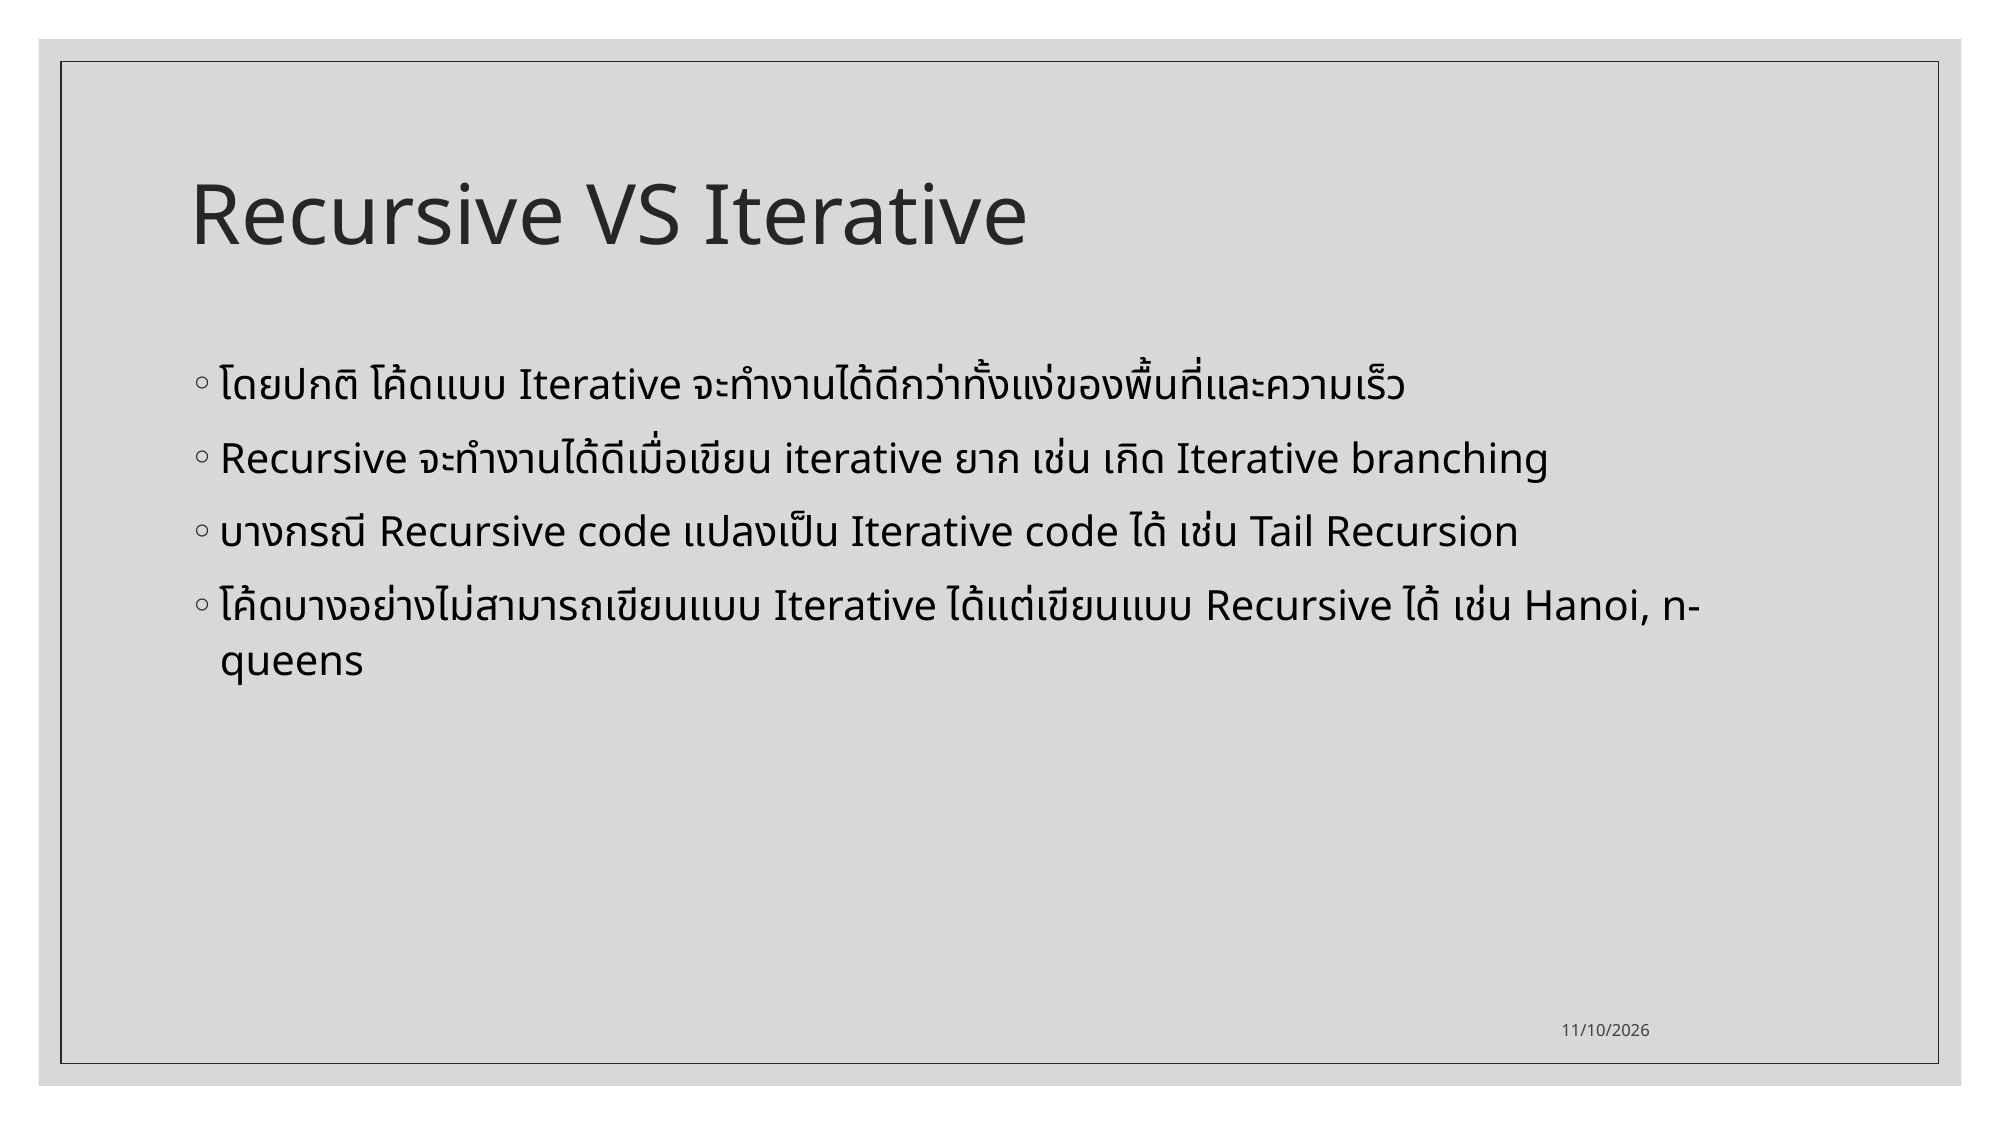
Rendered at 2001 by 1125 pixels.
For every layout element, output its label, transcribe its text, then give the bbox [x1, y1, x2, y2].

list โดยปกติ โค้ดแบบ Iterative จะทำงานได้ดีกว่าทั้งแง่ของพื้นที่และความเร็ว Recursive จะทำงานได้ดีเมื่อเขียน iterative ยาก เช่น เกิด Iterative branching บางกรณี Recursive code แปลงเป็น Iterative code ได้ เช่น Tail Recursion โค้ดบางอย่างไม่สามารถเขียนแบบ Iterative ได้แต่เขียนแบบ Recursive ได้ เช่น Hanoi, n-queens [174, 345, 1825, 977]
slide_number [1190, 990, 1665, 1050]
title Recursive VS Iterative [174, 105, 1825, 331]
